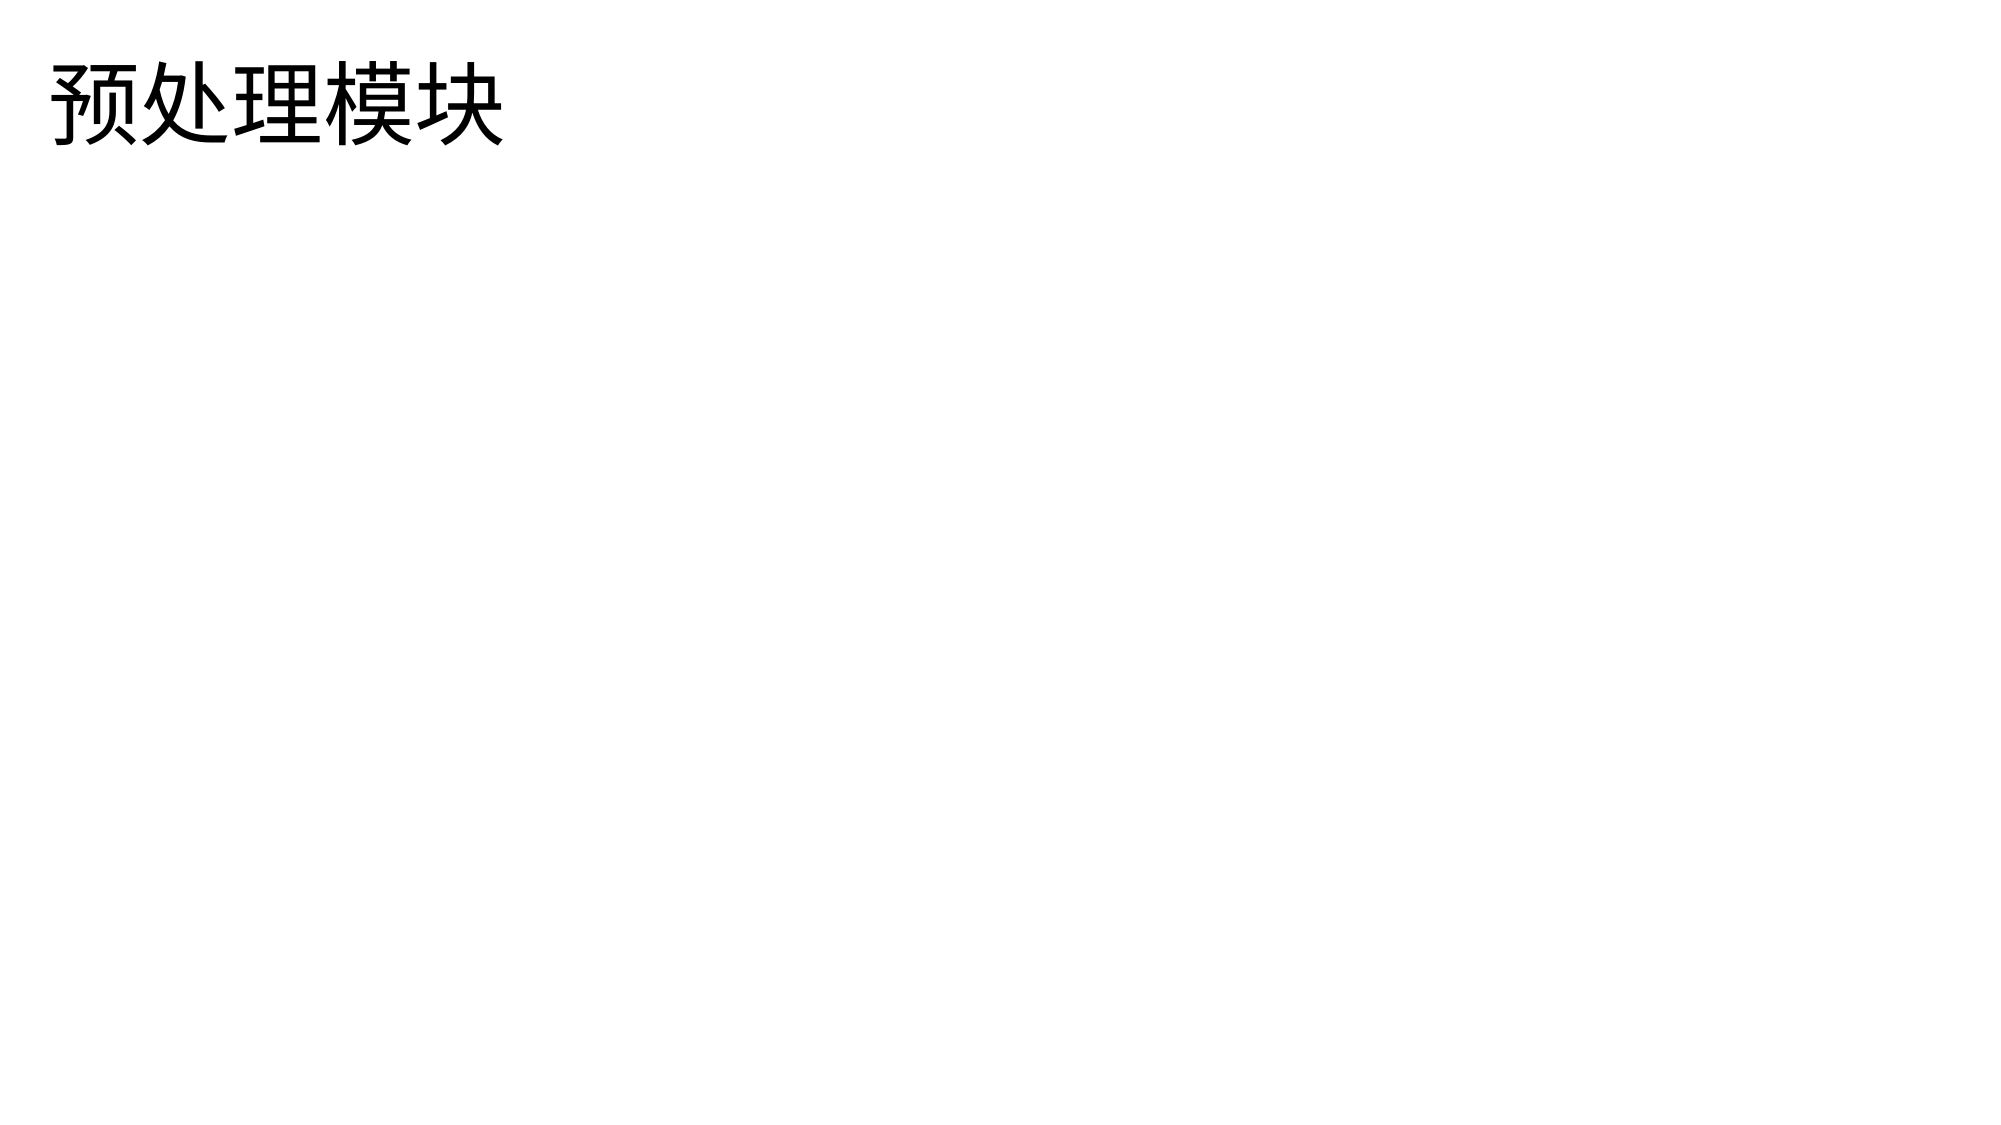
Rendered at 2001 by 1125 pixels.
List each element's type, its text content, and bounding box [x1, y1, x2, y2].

title 预处理模块 [33, 0, 1759, 218]
